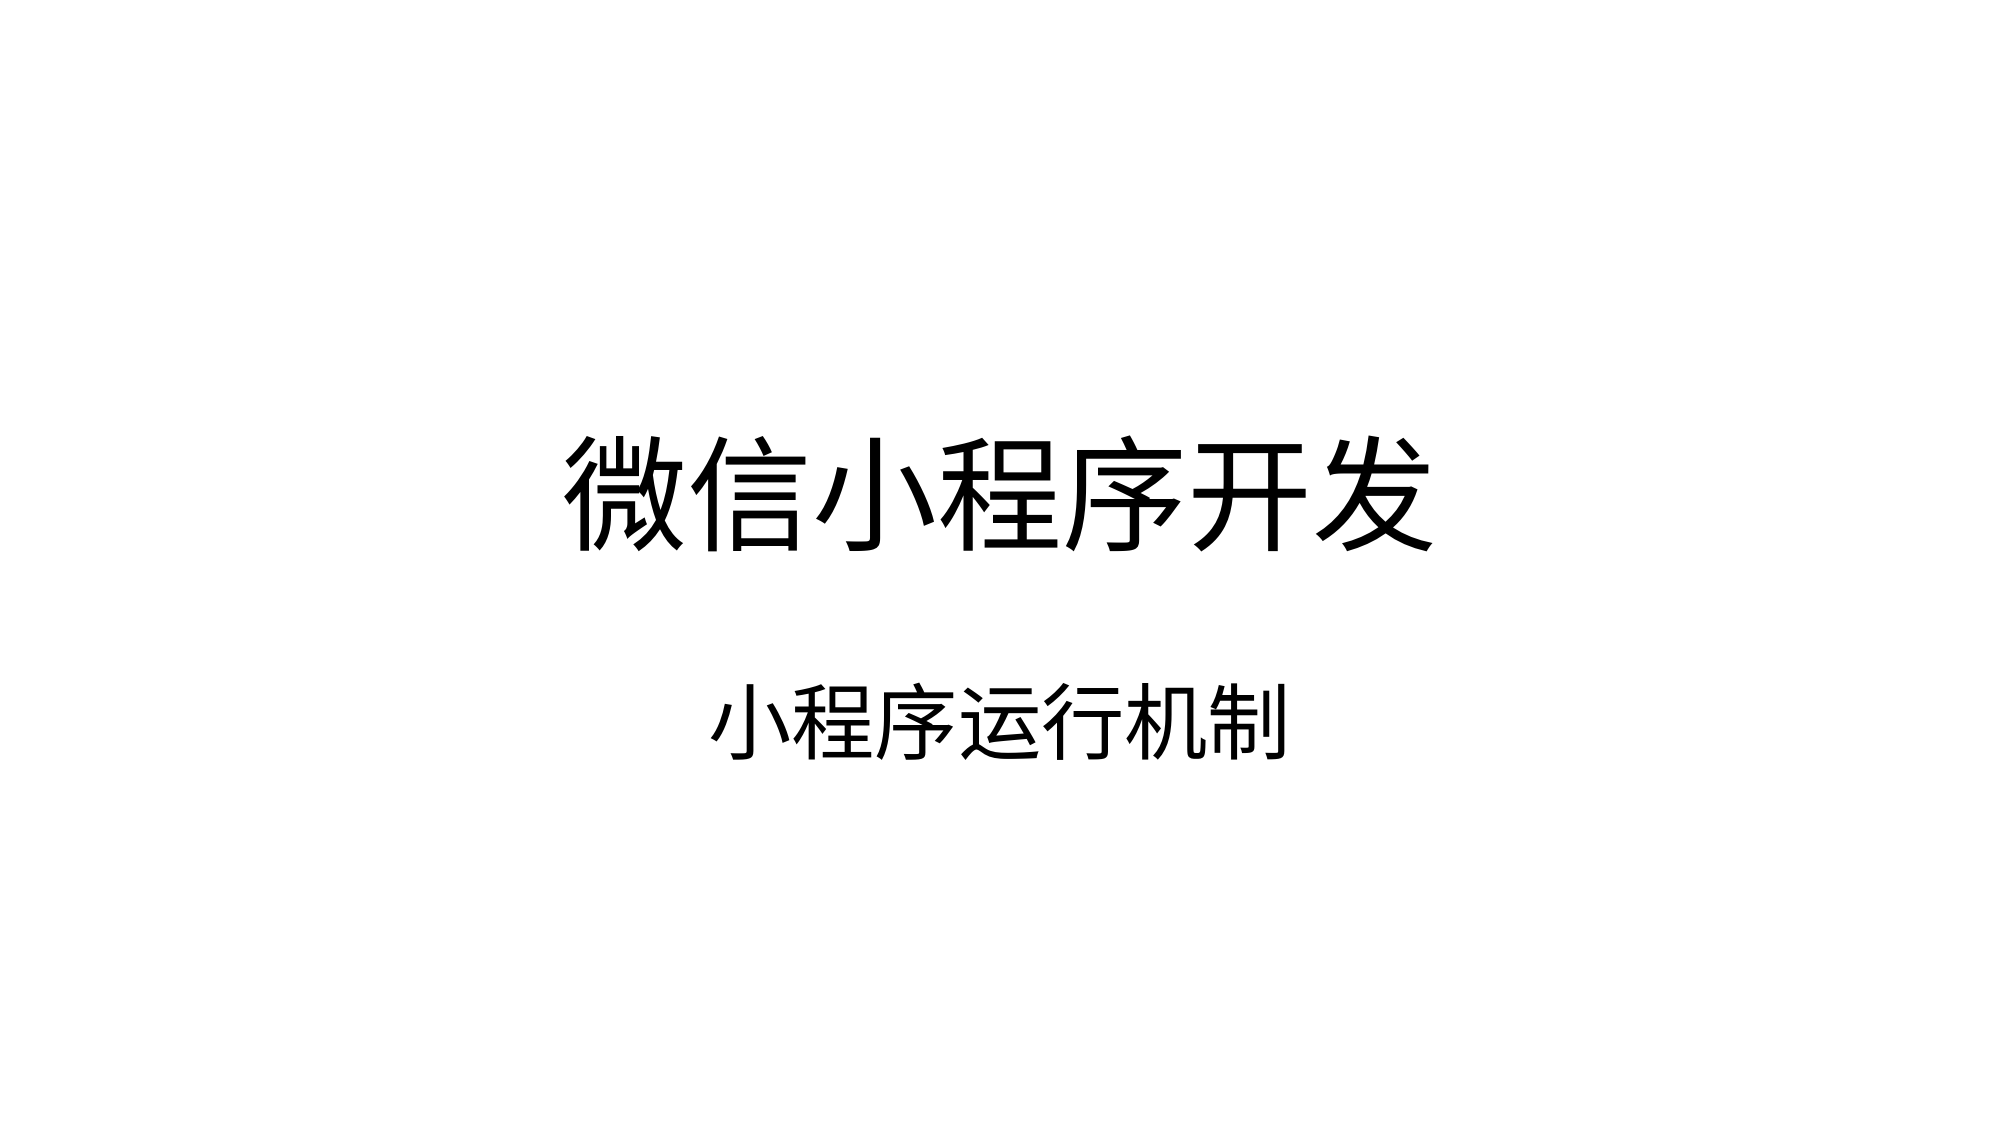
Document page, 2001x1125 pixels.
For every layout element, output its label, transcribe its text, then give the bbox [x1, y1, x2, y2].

subtitle 小程序运行机制 [249, 590, 1750, 863]
title 微信小程序开发 [249, 184, 1750, 576]
